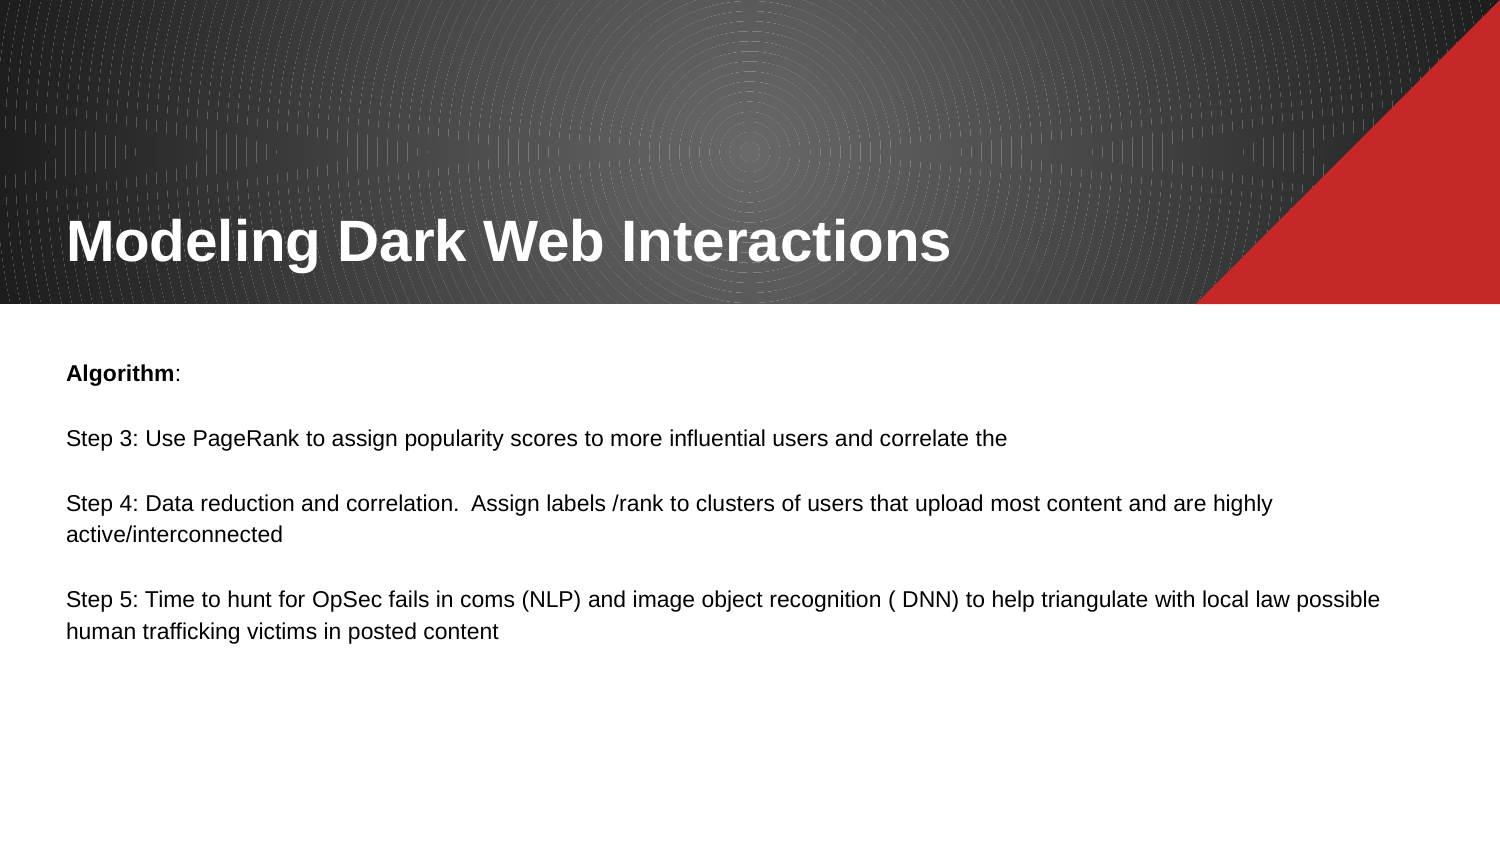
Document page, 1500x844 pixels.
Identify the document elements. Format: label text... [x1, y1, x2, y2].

title Modeling Dark Web Interactions [51, 123, 1154, 289]
list Algorithm: Step 3: Use PageRank to assign popularity scores to more influential users and correlate the Step 4: Data reduction and correlation. Assign labels /rank to clusters of users that upload most content and are highly active/interconnected Step 5: Time to hunt for OpSec fails in coms (NLP) and image object recognition ( DNN) to help triangulate with local law possible human trafficking victims in posted content [51, 339, 1449, 750]
